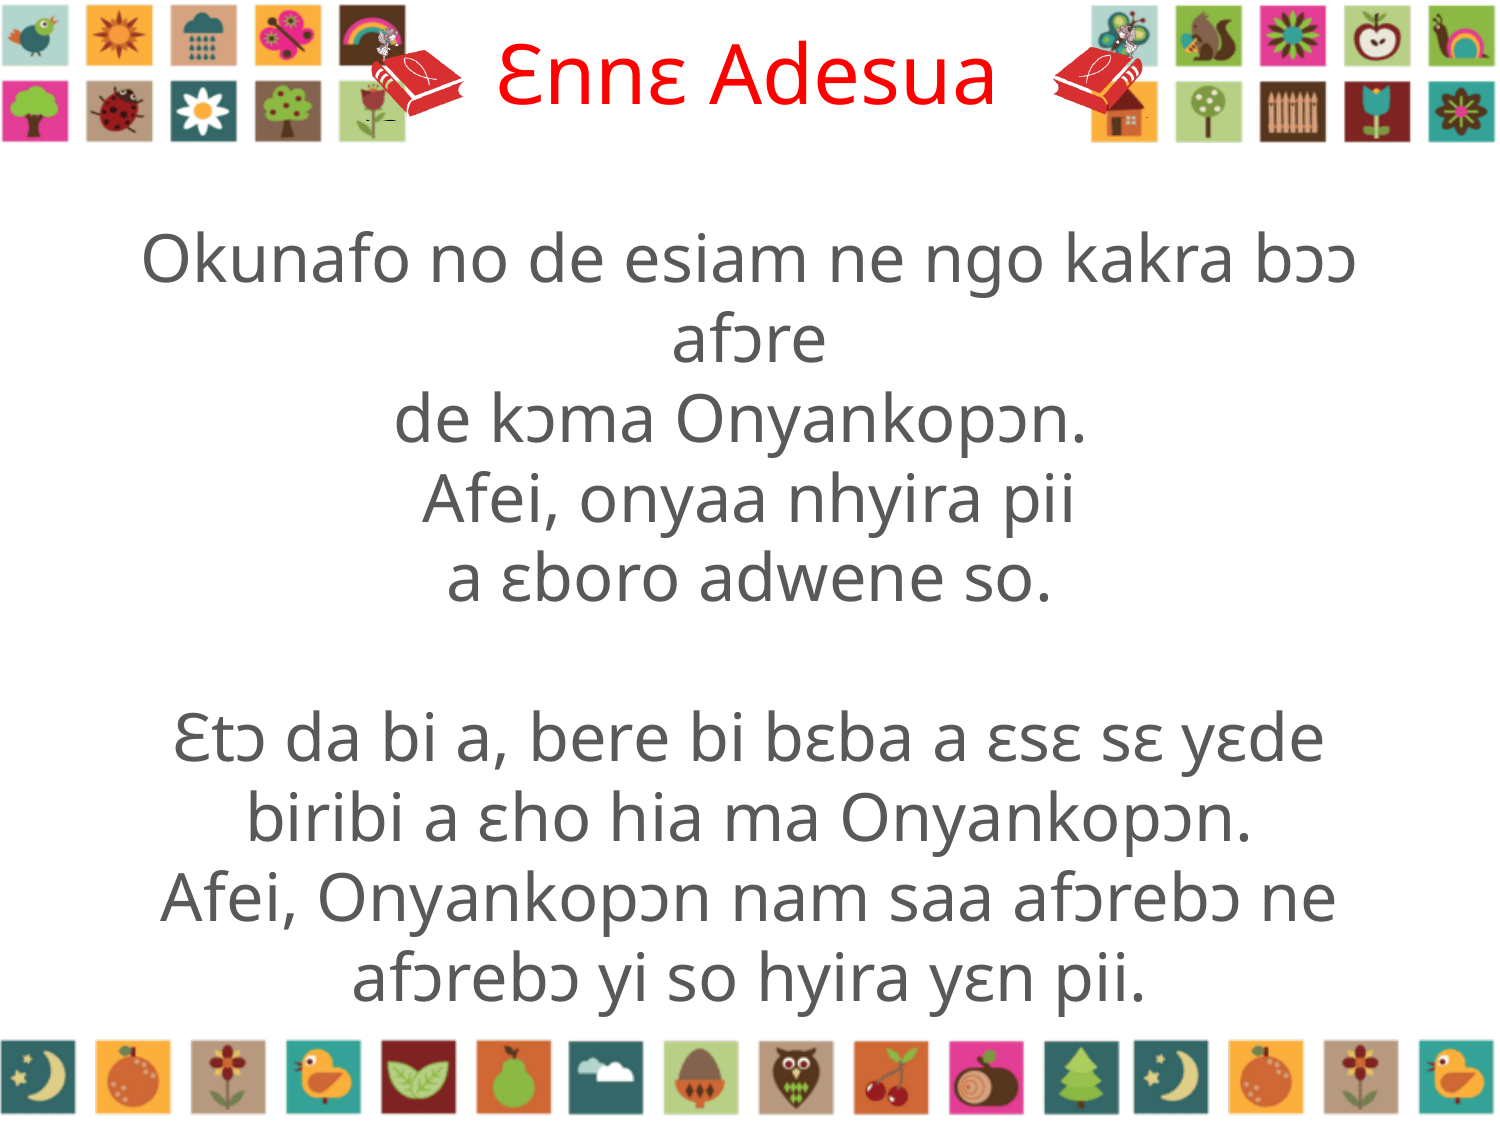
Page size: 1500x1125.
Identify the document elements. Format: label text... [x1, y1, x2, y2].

picture [0, 3, 496, 150]
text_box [0, 1028, 1500, 1118]
text_box Okunafo no de esiam ne ngo kakra bɔɔ afɔre de kɔma Onyankopɔn. Afei, onyaa nhyira pii a ɛboro adwene so. Ɛtɔ da bi a, bere bi bɛba a ɛsɛ sɛ yɛde biribi a ɛho hia ma Onyankopɔn. Afei, Onyankopɔn nam saa afɔrebɔ ne afɔrebɔ yi so hyira yɛn pii. [76, 208, 1424, 1023]
picture [1021, 3, 1500, 150]
text_box Ɛnnɛ Adesua [495, 13, 1077, 129]
